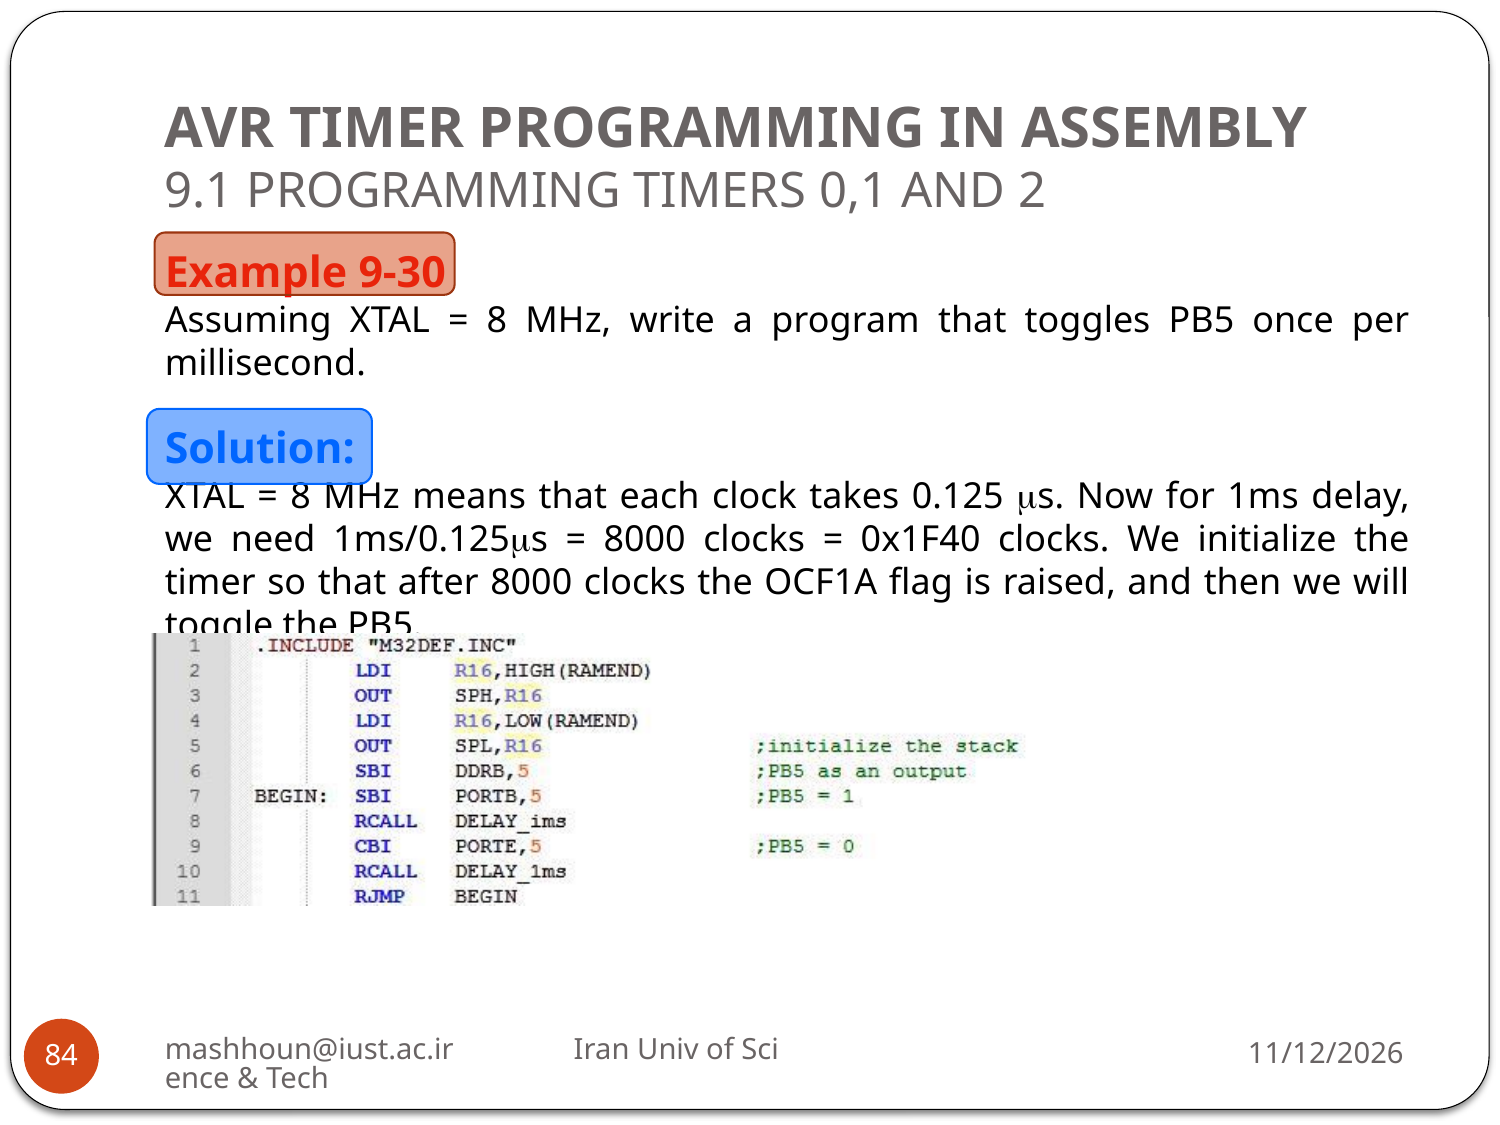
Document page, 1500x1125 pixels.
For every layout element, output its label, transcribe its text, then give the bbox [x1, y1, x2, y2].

list Example 9-30 Assuming XTAL = 8 MHz, write a program that toggles PB5 once per millisecond. Solution: XTAL = 8 MHz means that each clock takes 0.125 s. Now for 1ms delay, we need 1ms/0.125s = 8000 clocks = 0x1F40 clocks. We initialize the timer so that after 8000 clocks the OCF1A flag is raised, and then we will toggle the PB5. [150, 237, 1425, 657]
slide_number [1012, 1015, 1419, 1094]
footer mashhoun@iust.ac.ir Iran Univ of Science & Tech [150, 1012, 800, 1088]
title AVR TIMER PROGRAMMING IN ASSEMBLY 9.1 PROGRAMMING TIMERS 0,1 AND 2 [150, 45, 1425, 233]
text_box [145, 407, 373, 485]
picture [150, 633, 1382, 906]
slide_number 84 [23, 1018, 99, 1094]
text_box [153, 231, 456, 296]
